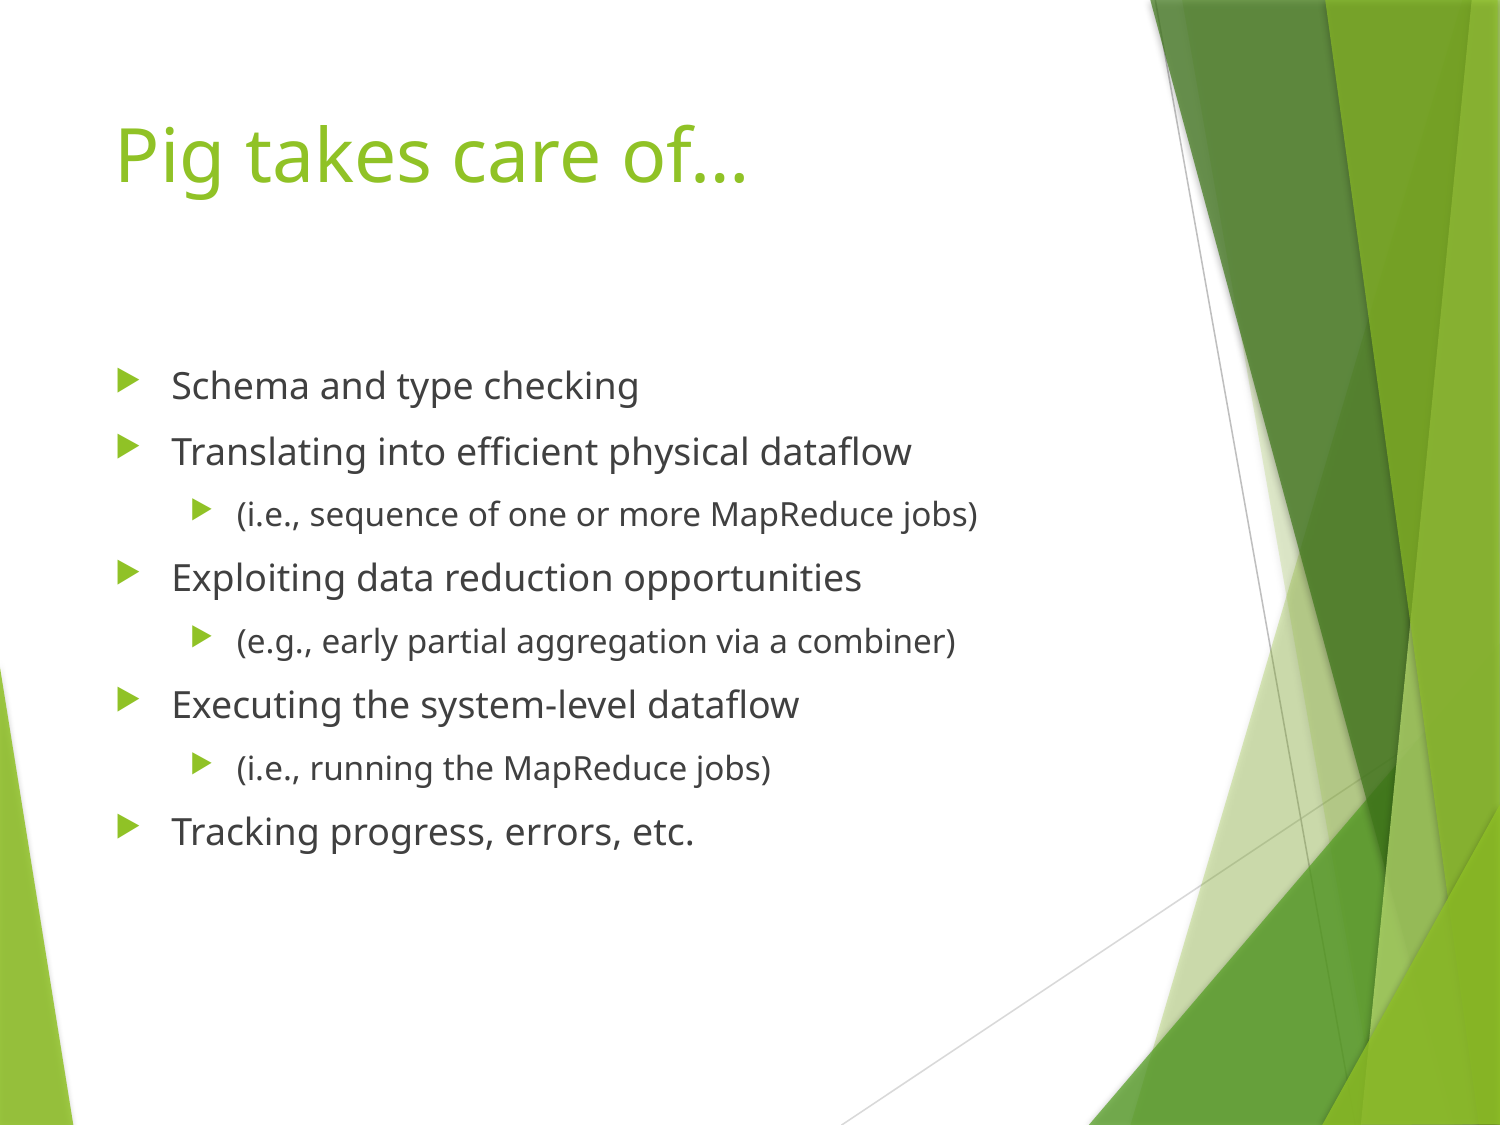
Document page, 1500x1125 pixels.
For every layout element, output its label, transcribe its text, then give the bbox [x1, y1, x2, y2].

title Pig takes care of… [99, 99, 1142, 317]
list Schema and type checking Translating into efficient physical dataflow (i.e., sequence of one or more MapReduce jobs) Exploiting data reduction opportunities (e.g., early partial aggregation via a combiner) Executing the system-level dataflow (i.e., running the MapReduce jobs) Tracking progress, errors, etc. [99, 354, 1142, 992]
